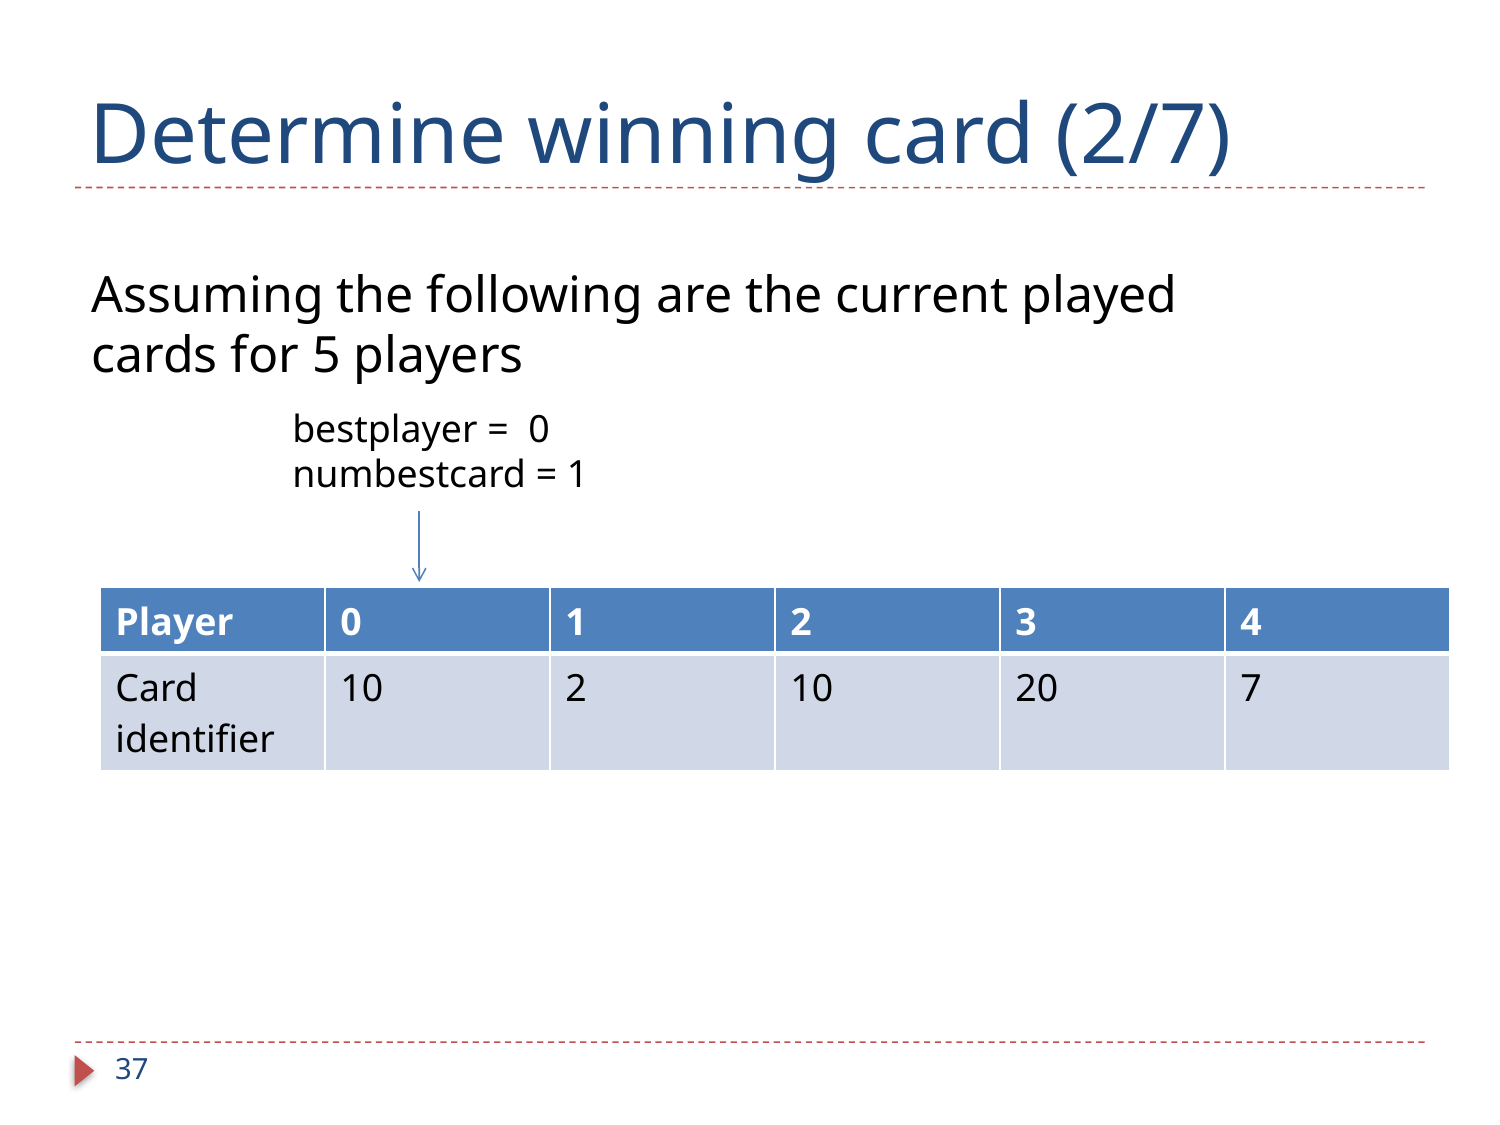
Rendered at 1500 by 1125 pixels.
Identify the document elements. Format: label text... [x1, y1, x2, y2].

table_header 2 [776, 588, 999, 651]
title Determine winning card (2/7) [75, 24, 1425, 188]
table_cell 10 [776, 656, 999, 770]
table_header 1 [551, 588, 774, 651]
text_box bestplayer = 0 numbestcard = 1 [277, 397, 609, 503]
table_header Player [101, 588, 324, 651]
slide_number 37 [100, 1042, 426, 1103]
table_cell 20 [1001, 656, 1224, 770]
table_header 0 [326, 588, 549, 651]
table_cell 10 [326, 656, 549, 770]
table_cell Card identifier [101, 656, 324, 770]
table_header 3 [1001, 588, 1224, 651]
text_box Assuming the following are the current played cards for 5 players [76, 255, 1270, 390]
table_header 4 [1226, 588, 1449, 651]
table_cell 7 [1226, 656, 1449, 770]
table_cell 2 [551, 656, 774, 770]
